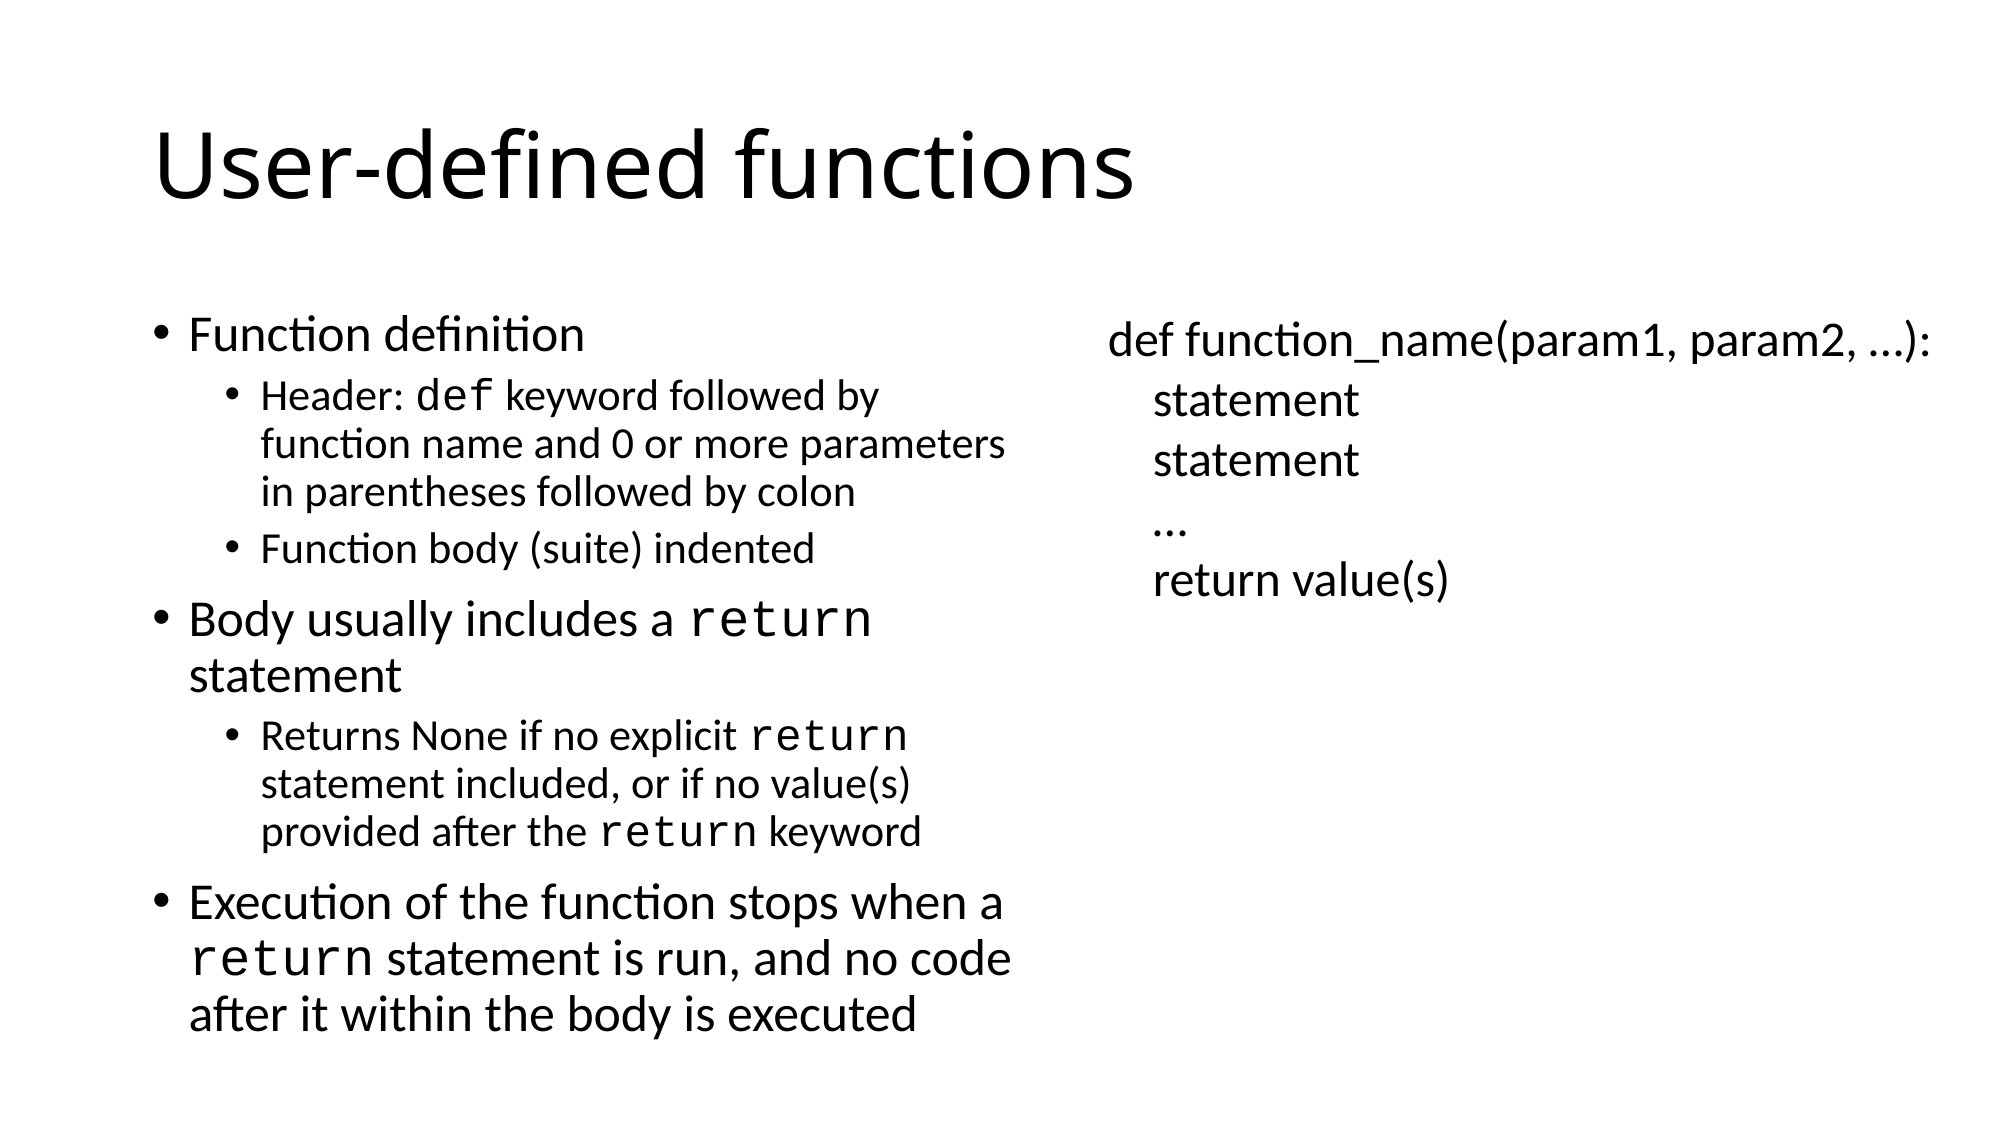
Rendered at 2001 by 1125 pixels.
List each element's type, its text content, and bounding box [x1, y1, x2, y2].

text_box def function_name(param1, param2, …): statement statement … return value(s) [1093, 299, 2000, 615]
title User-defined functions [137, 59, 1863, 278]
list Function definition Header: def keyword followed by function name and 0 or more parameters in parentheses followed by colon Function body (suite) indented Body usually includes a return statement Returns None if no explicit return statement included, or if no value(s) provided after the return keyword Execution of the function stops when a return statement is run, and no code after it within the body is executed [137, 299, 1049, 1066]
